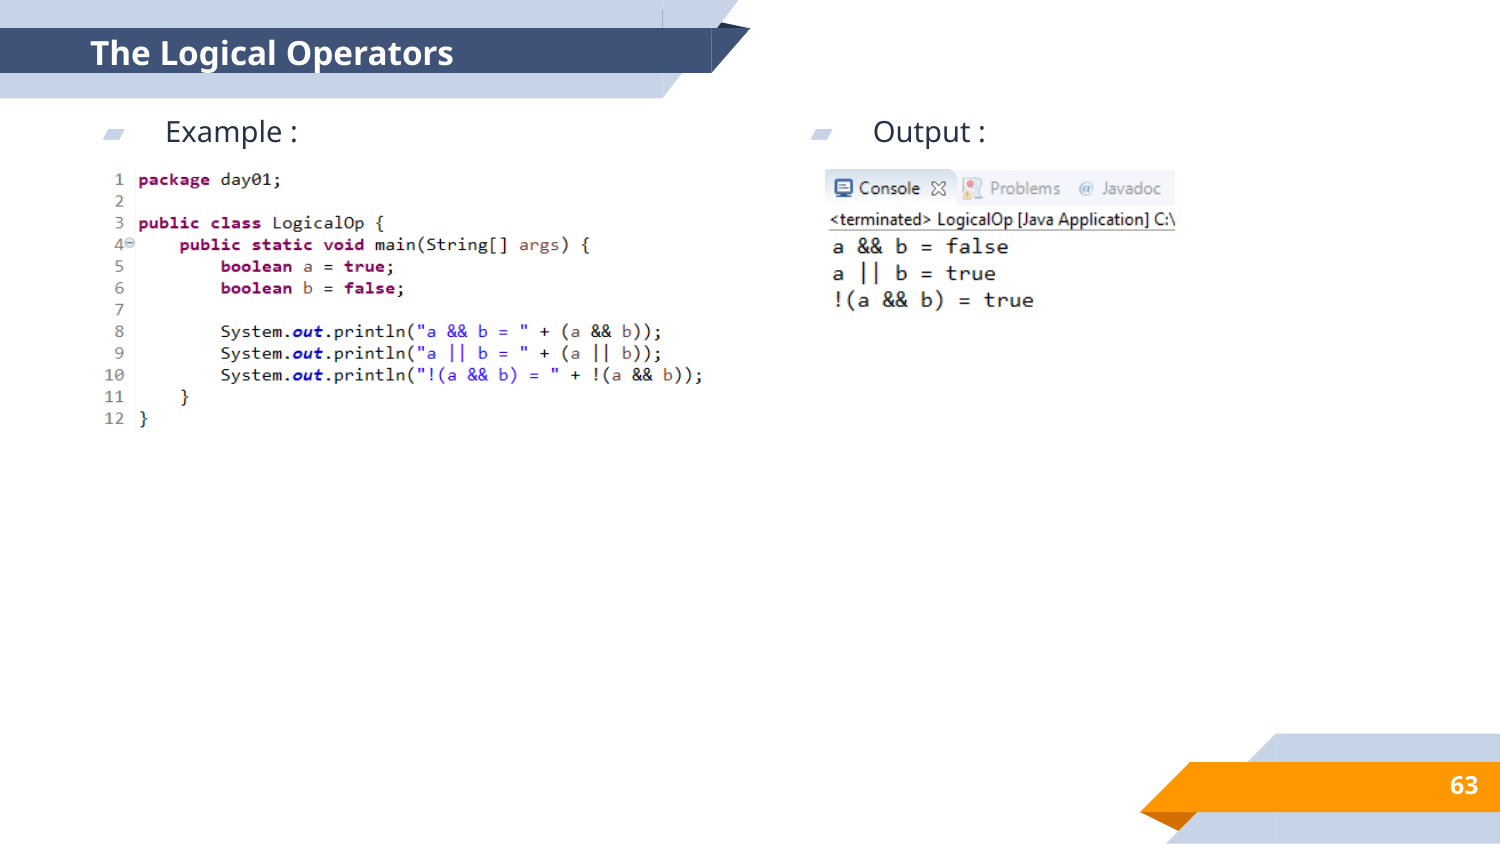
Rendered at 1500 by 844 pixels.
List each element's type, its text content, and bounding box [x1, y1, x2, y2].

list Example : [75, 98, 724, 763]
picture [824, 169, 1176, 339]
picture [104, 169, 712, 433]
slide_number 63 [1249, 760, 1494, 813]
list Output : [782, 98, 1431, 763]
title The Logical Operators [75, 30, 713, 73]
